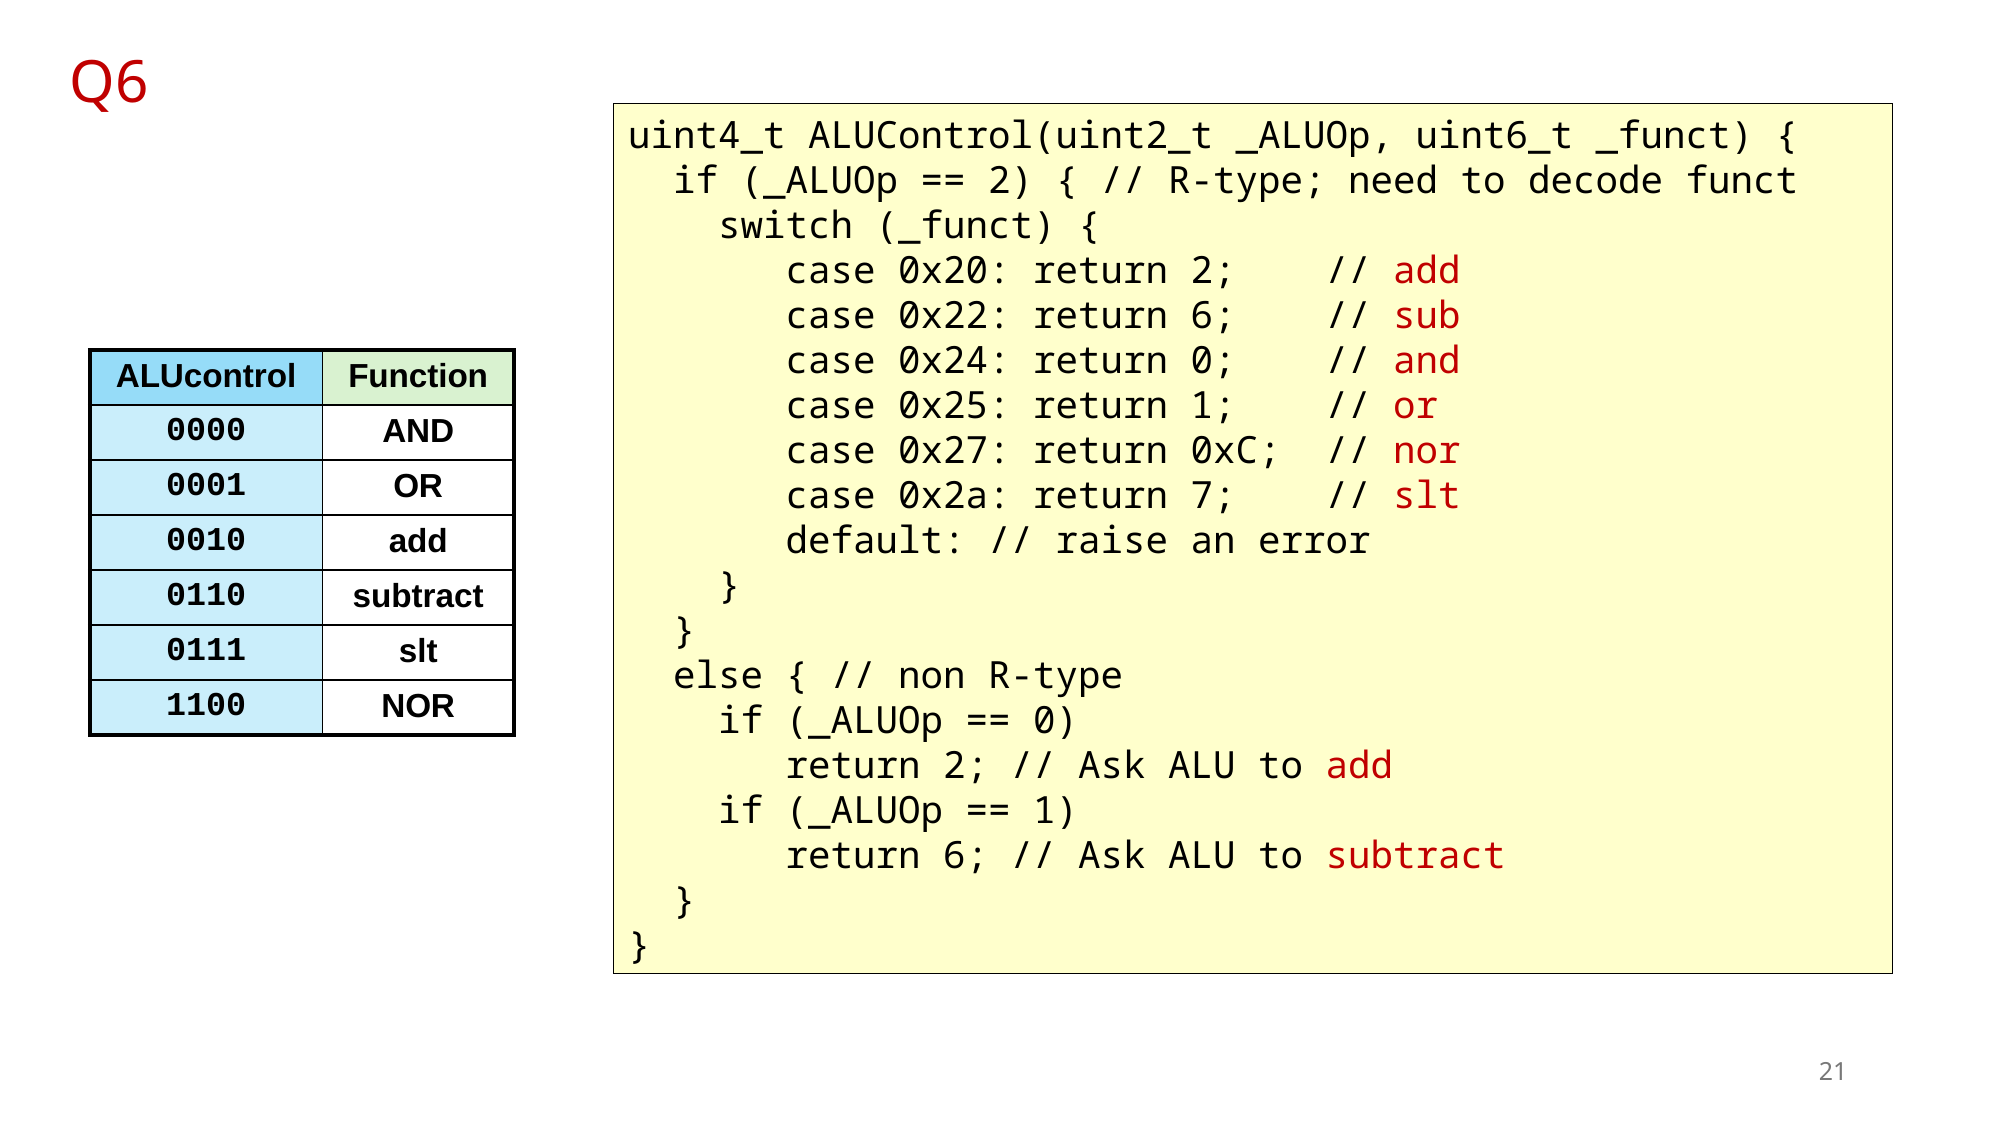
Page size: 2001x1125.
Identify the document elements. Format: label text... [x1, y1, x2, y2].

slide_number 21 [1412, 1042, 1863, 1103]
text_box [89, 102, 1894, 983]
text_box Q6 [35, 36, 183, 122]
